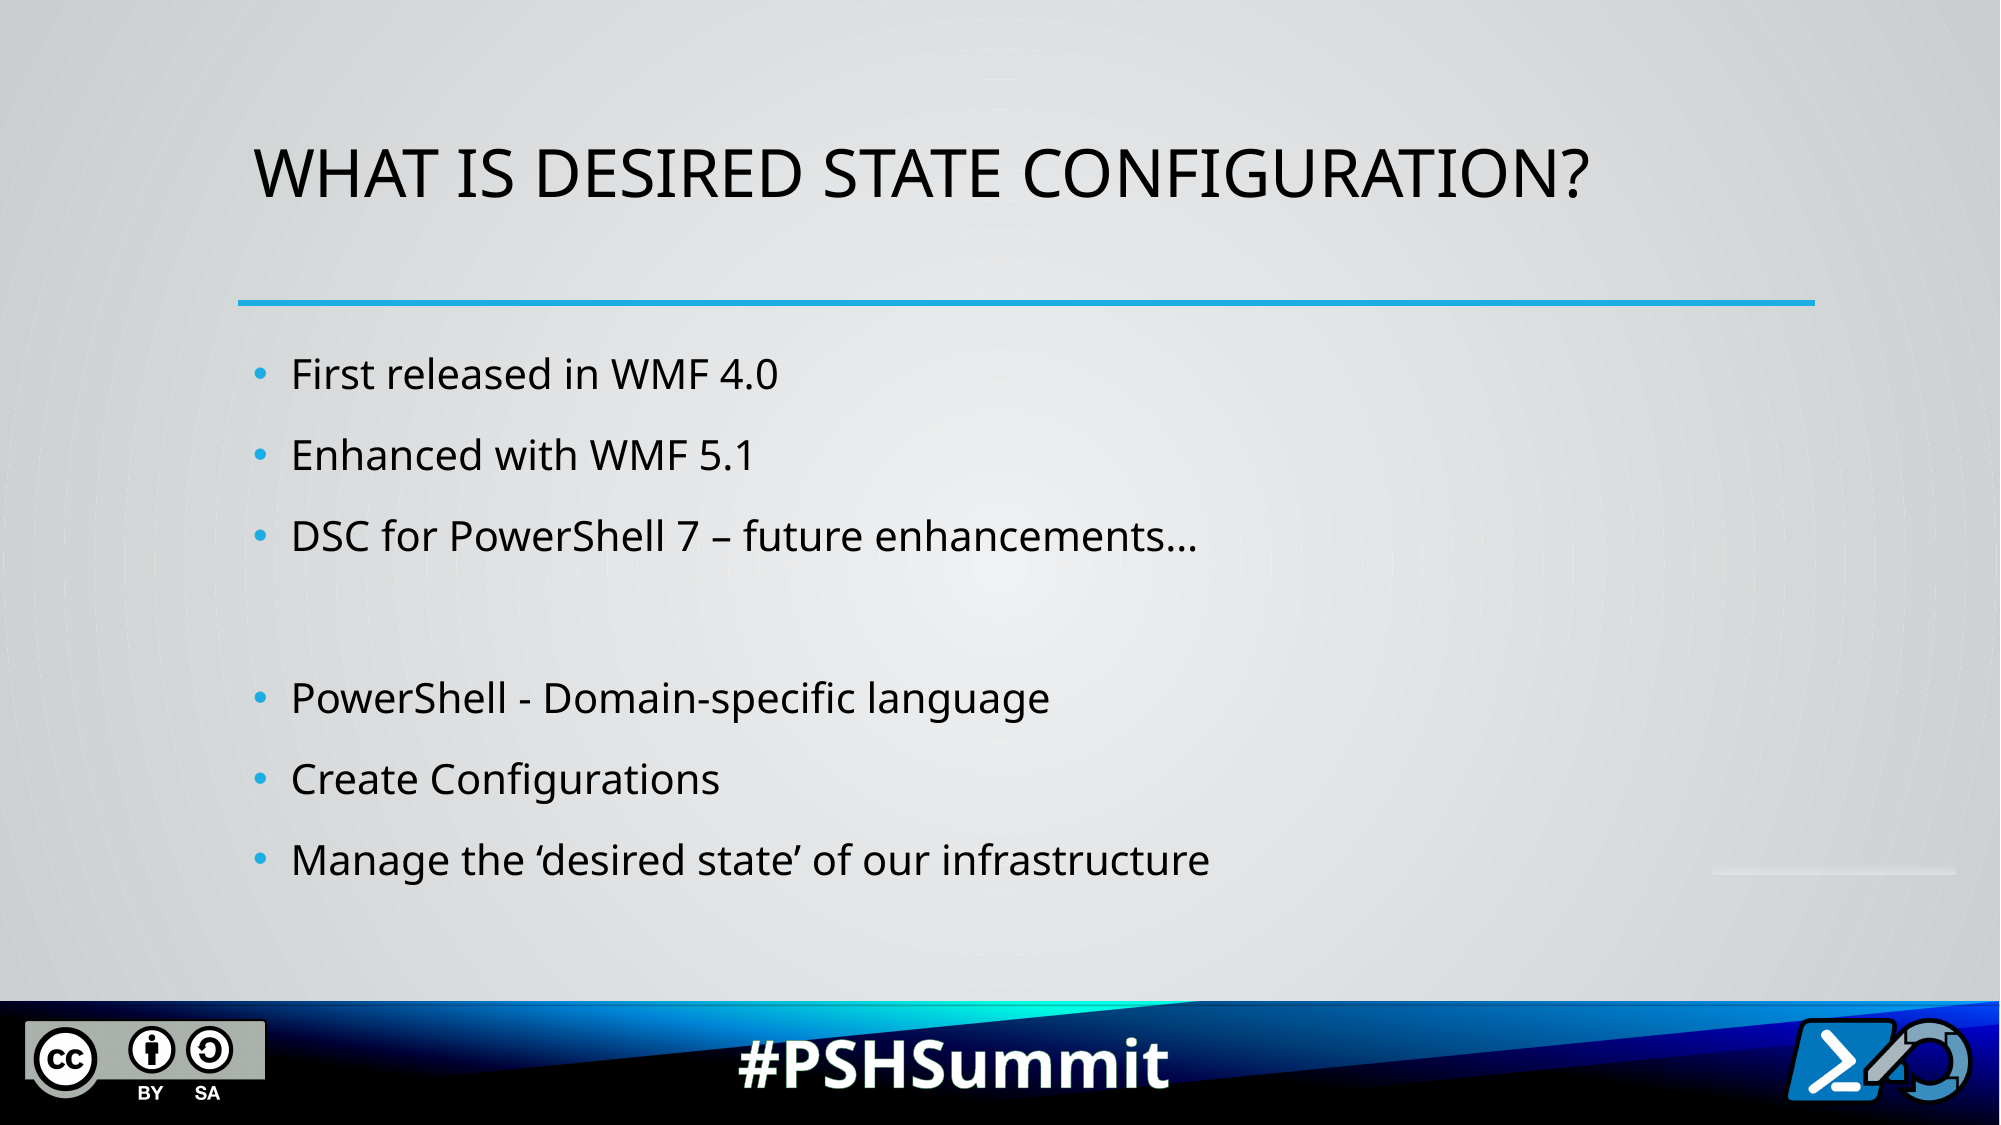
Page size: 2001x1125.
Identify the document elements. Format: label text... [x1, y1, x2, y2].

picture [0, 1001, 1999, 1125]
title What is Desired State Configuration? [238, 131, 1814, 305]
list First released in WMF 4.0 Enhanced with WMF 5.1 DSC for PowerShell 7 – future enhancements… PowerShell - Domain-specific language Create Configurations Manage the ‘desired state’ of our infrastructure [238, 330, 1814, 897]
